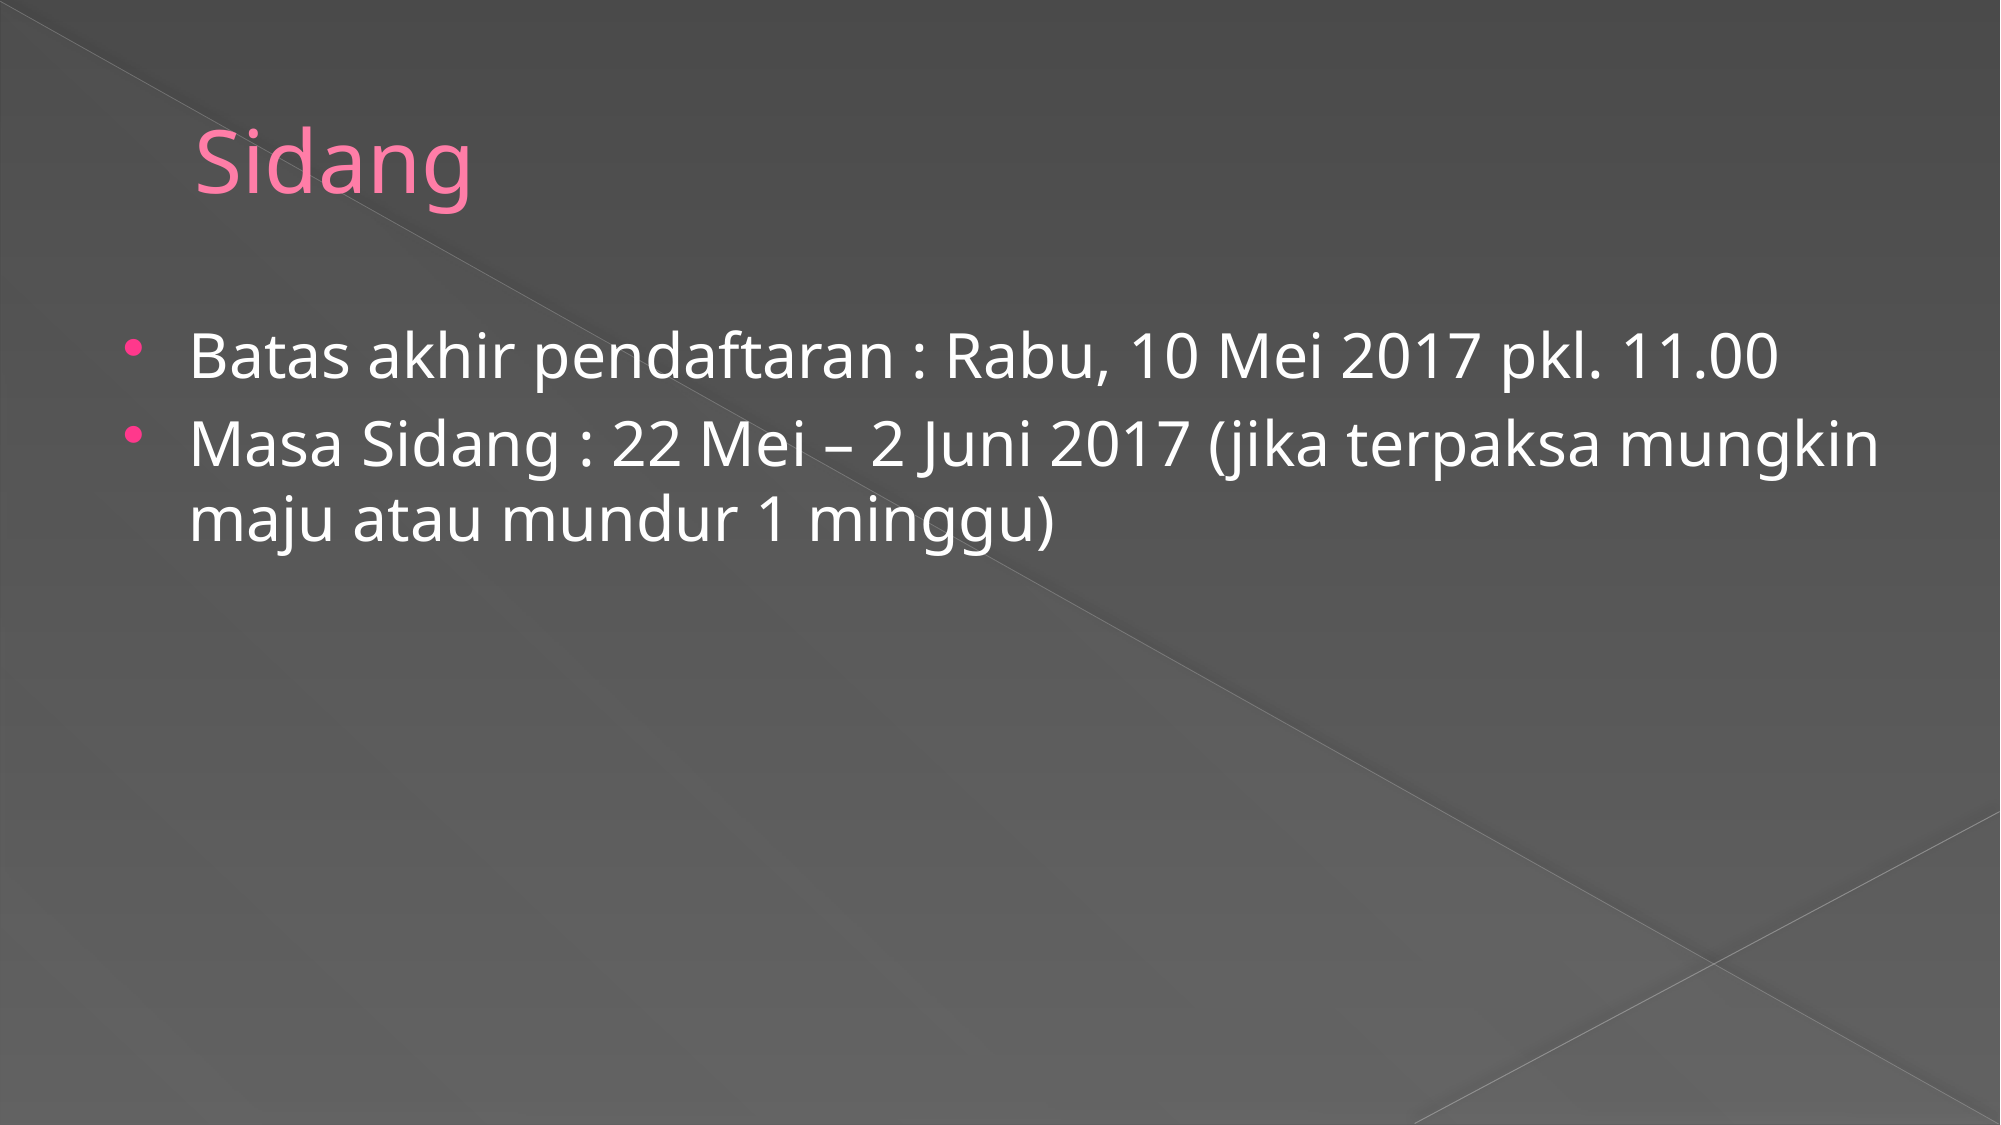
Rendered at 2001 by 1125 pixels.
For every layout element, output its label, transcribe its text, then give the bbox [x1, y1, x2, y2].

title Sidang [99, 43, 1900, 274]
list Batas akhir pendaftaran : Rabu, 10 Mei 2017 pkl. 11.00 Masa Sidang : 22 Mei – 2 Juni 2017 (jika terpaksa mungkin maju atau mundur 1 minggu) [99, 308, 1900, 1059]
